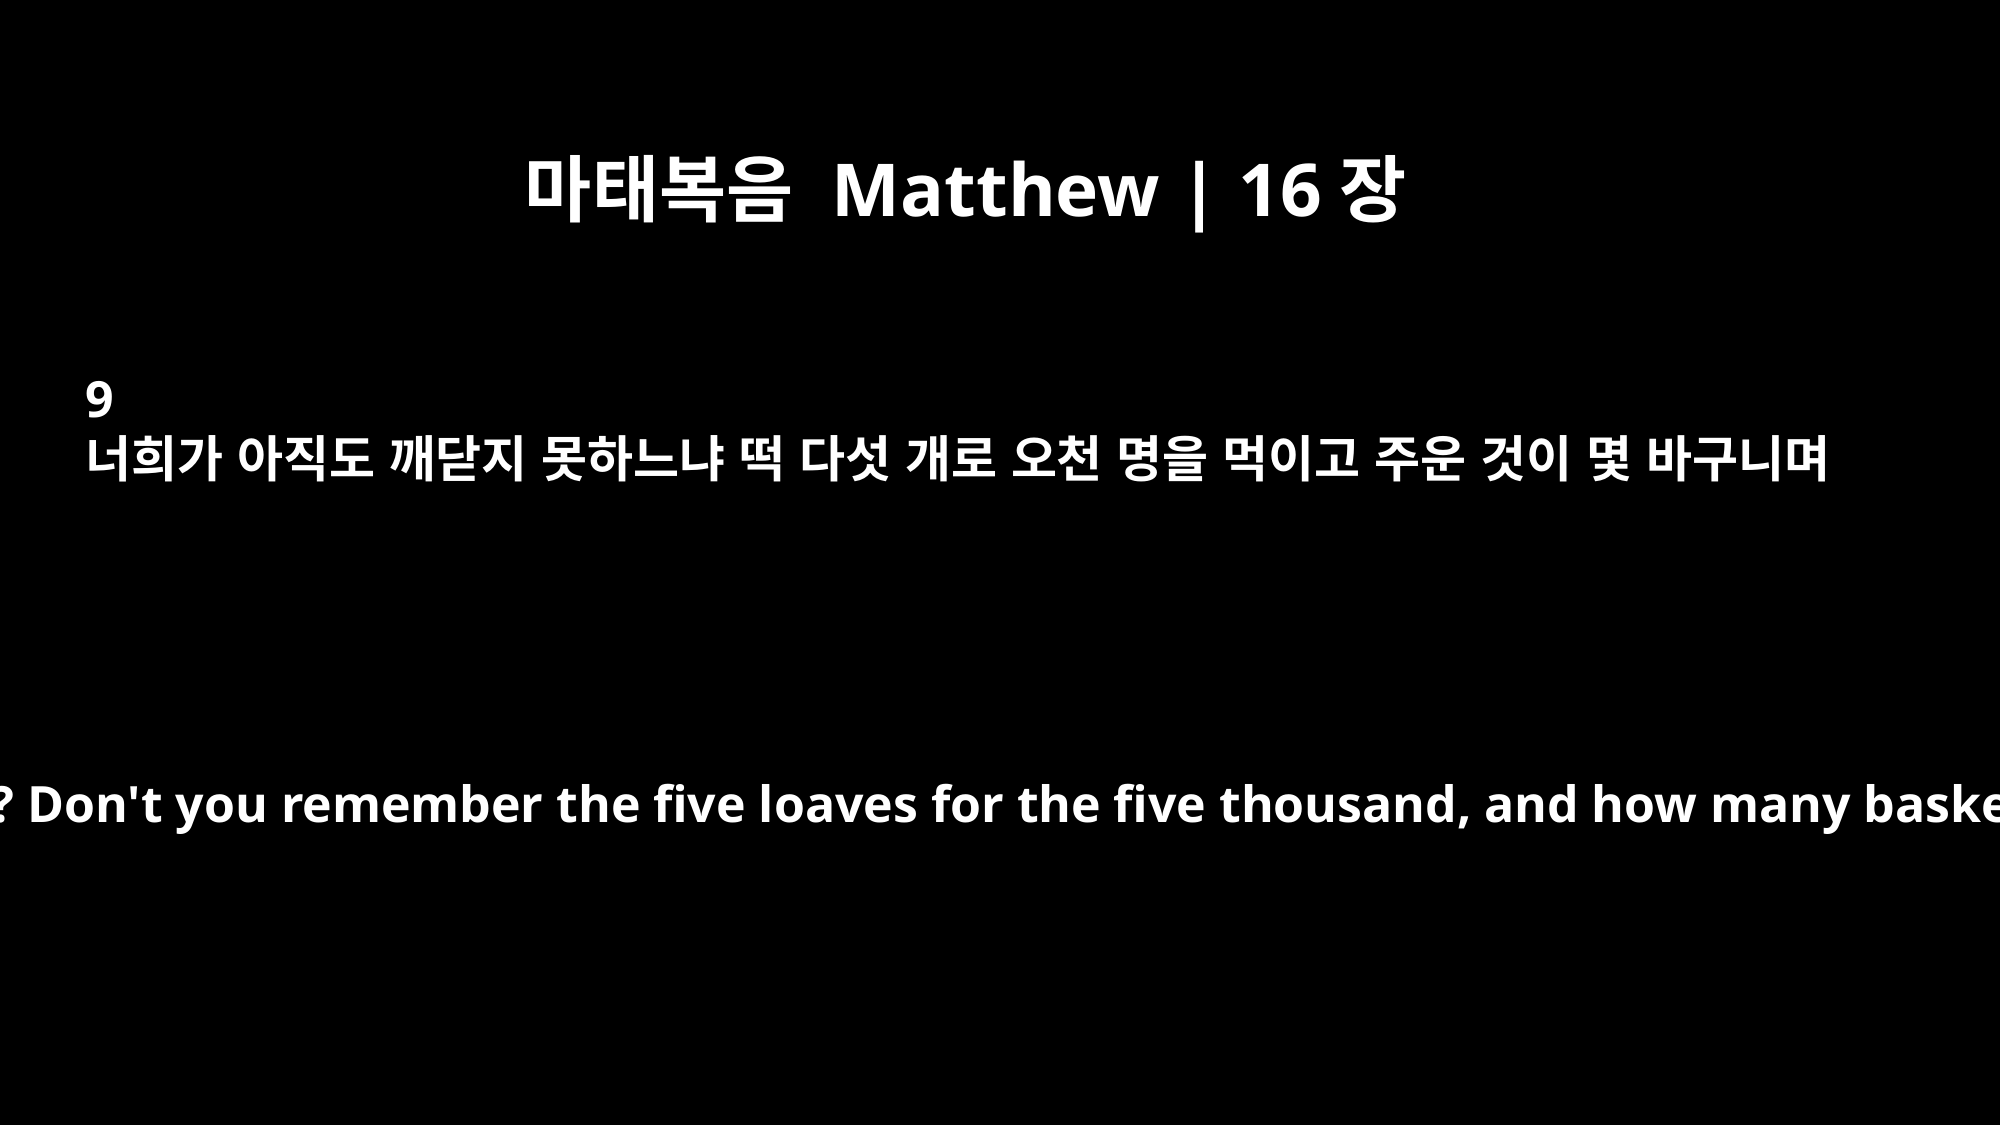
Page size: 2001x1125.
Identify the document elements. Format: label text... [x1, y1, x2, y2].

text_box Do you still not understand? Don't you remember the five loaves for the five thousand, and how many basketfuls you gathered? [0, 764, 2000, 840]
text_box 9 너희가 아직도 깨닫지 못하느냐 떡 다섯 개로 오천 명을 먹이고 주운 것이 몇 바구니며 [70, 359, 1847, 495]
text_box 마태복음 Matthew | 16장 [510, 136, 1422, 239]
